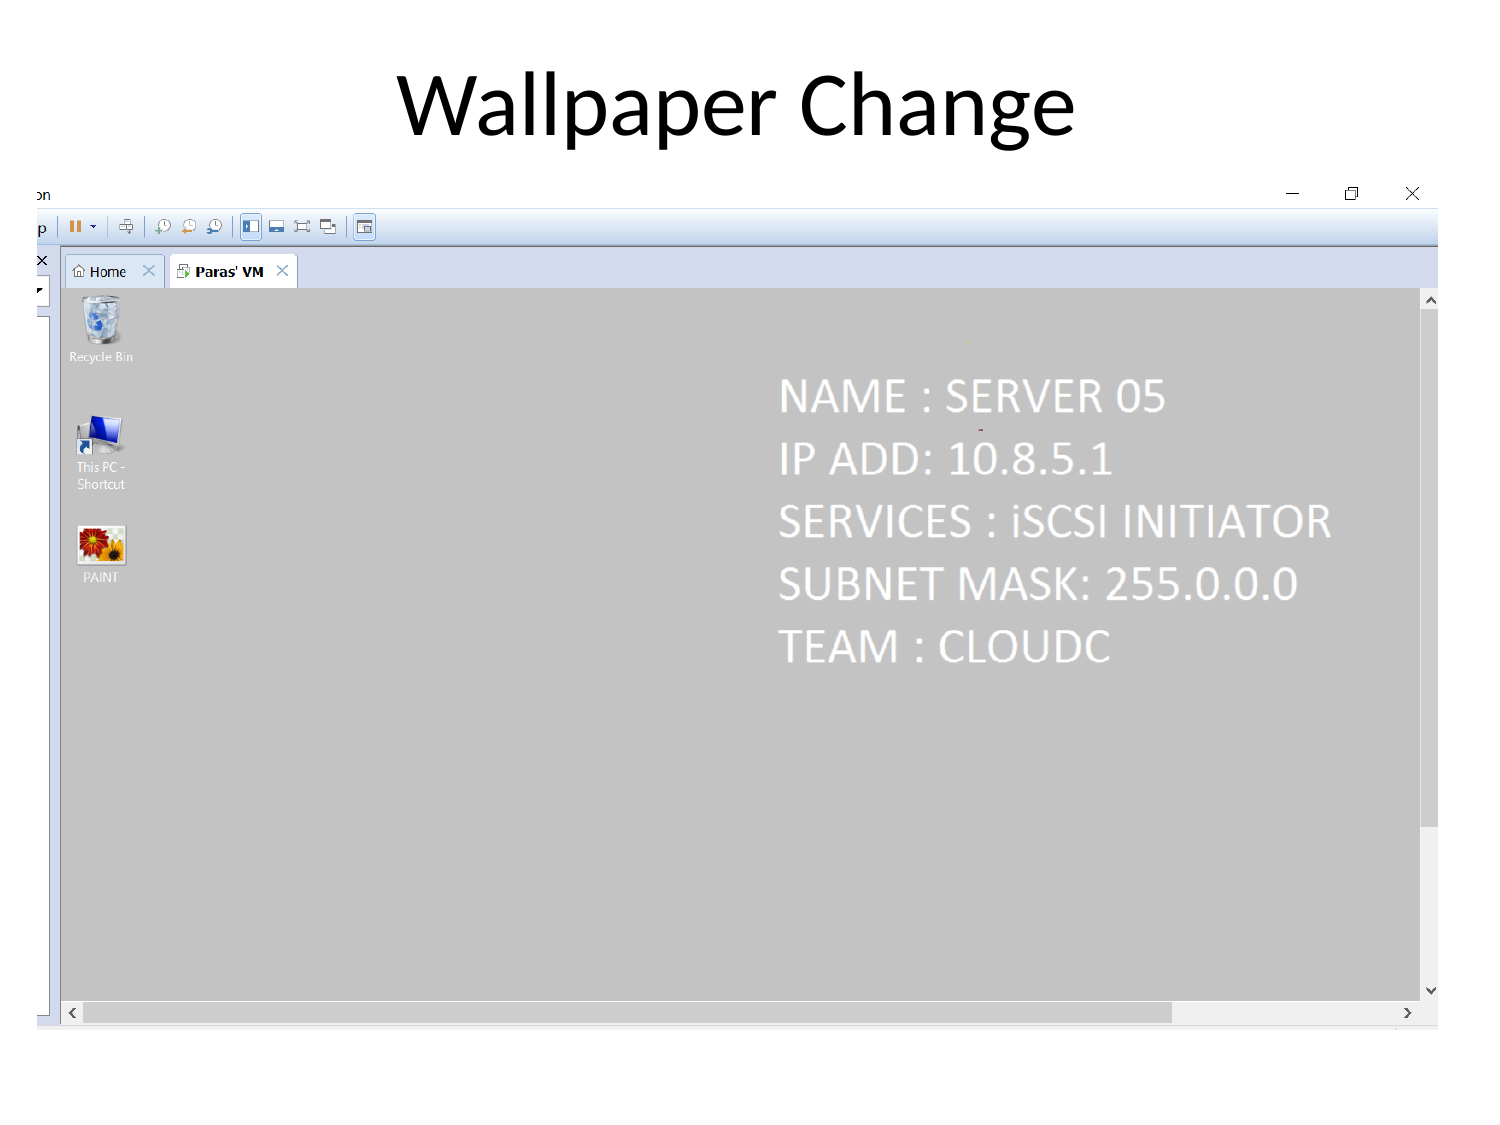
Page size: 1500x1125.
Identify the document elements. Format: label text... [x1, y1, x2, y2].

title Wallpaper Change [62, 4, 1413, 178]
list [37, 179, 1438, 1031]
